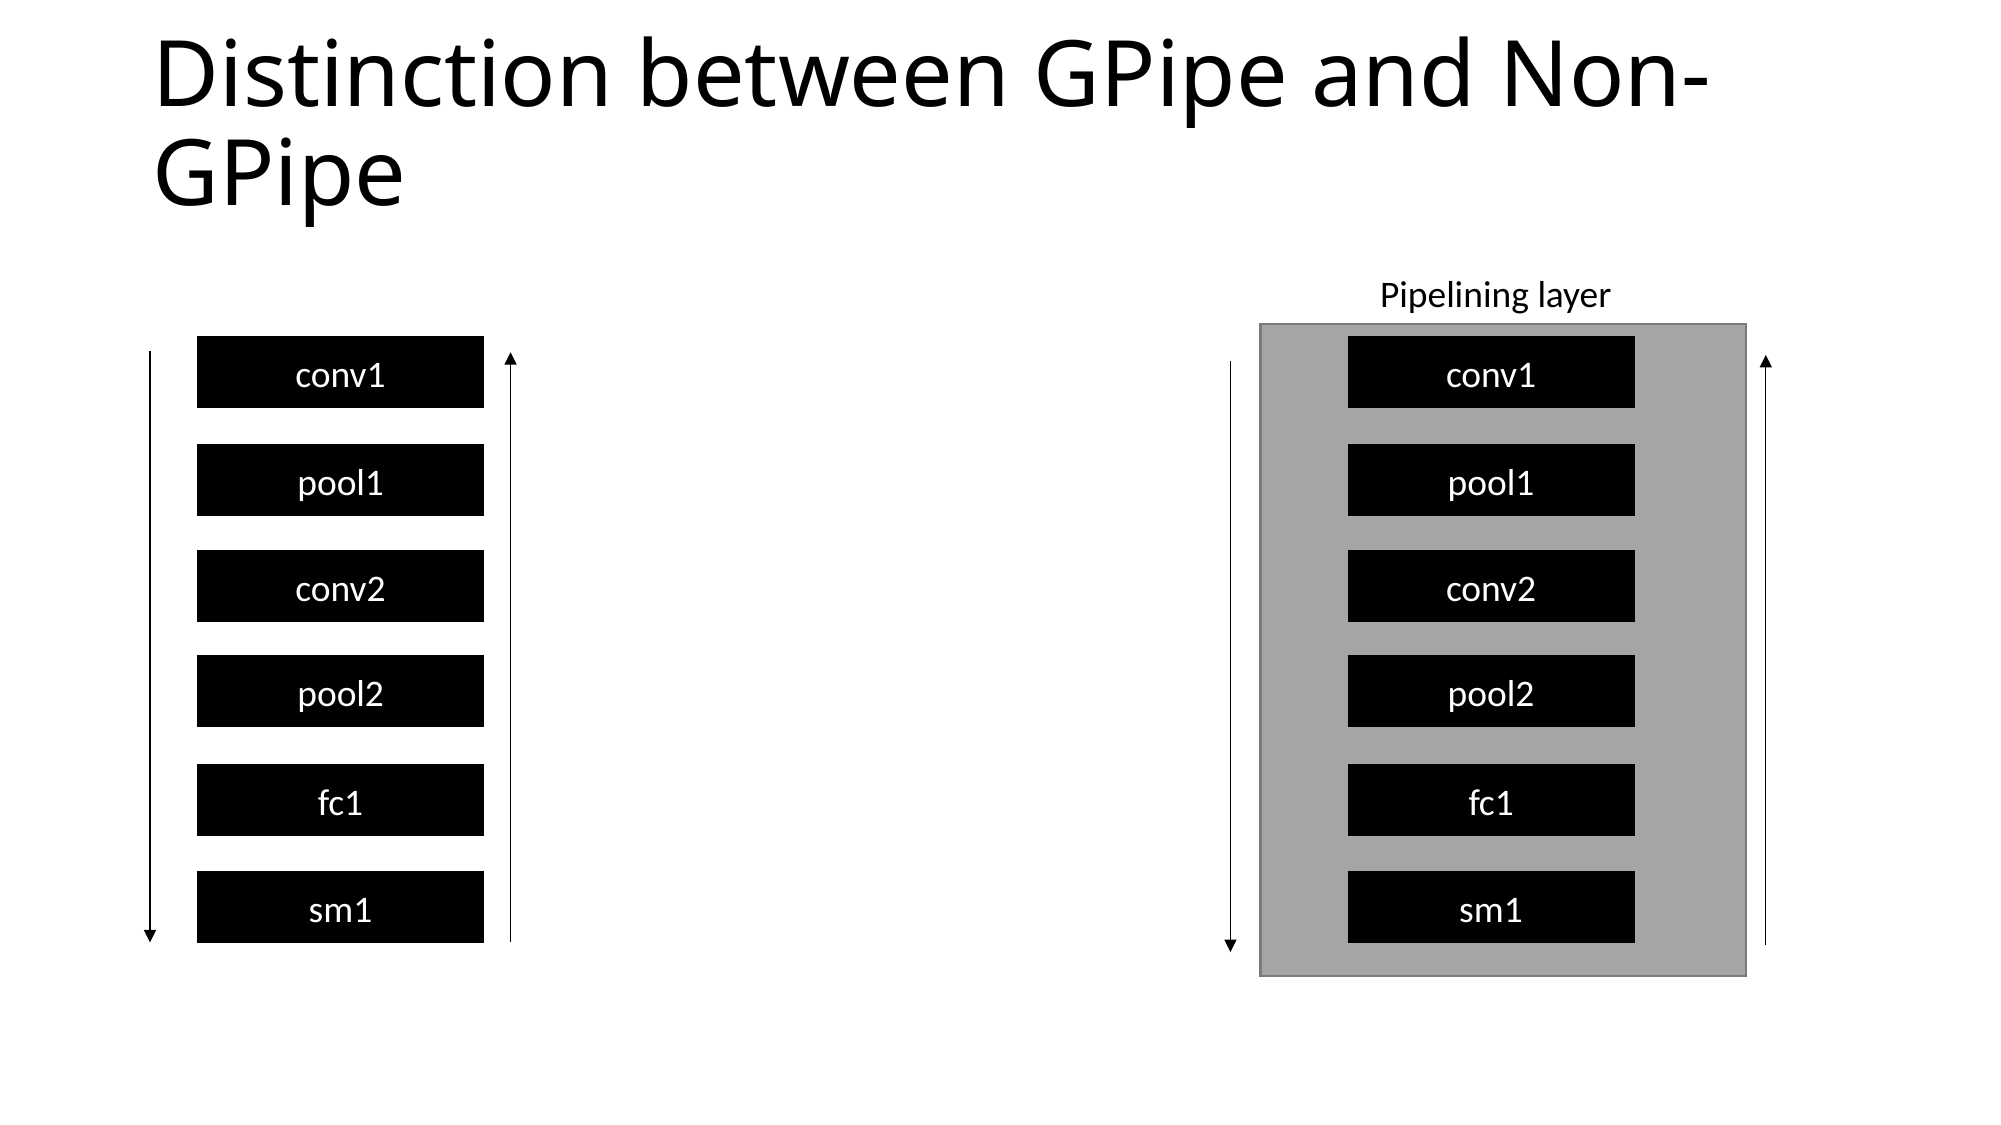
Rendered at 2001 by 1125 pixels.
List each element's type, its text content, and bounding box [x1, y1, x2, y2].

text_box [1259, 323, 1747, 977]
text_box pool1 [1348, 444, 1635, 516]
title Distinction between GPipe and Non-GPipe [137, 59, 1863, 194]
text_box pool2 [197, 655, 484, 727]
text_box fc1 [197, 764, 484, 836]
text_box sm1 [197, 871, 484, 943]
text_box pool2 [1348, 655, 1635, 727]
text_box conv2 [1348, 550, 1635, 622]
text_box Pipelining layer [1365, 263, 1786, 323]
text_box conv1 [1348, 336, 1635, 408]
text_box conv1 [197, 336, 484, 408]
text_box pool1 [197, 444, 484, 516]
text_box fc1 [1348, 764, 1635, 836]
text_box conv2 [197, 550, 484, 622]
text_box sm1 [1348, 871, 1635, 943]
